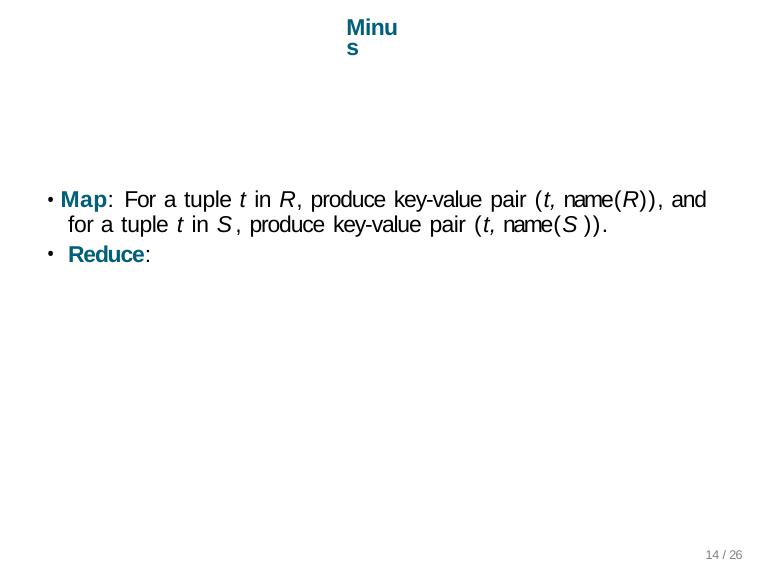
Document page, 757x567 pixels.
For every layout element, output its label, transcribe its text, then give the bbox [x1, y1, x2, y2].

text_box Minus [346, 19, 410, 68]
text_box Reduce: [68, 246, 157, 275]
text_box • [46, 246, 64, 274]
text_box 14 /26 [705, 550, 750, 567]
text_box • Map: For a tuple t in R, produce key-value pair (t, name(R)), and for a tuple t in S , produce key-value pair (t, name(S )). [46, 186, 740, 245]
